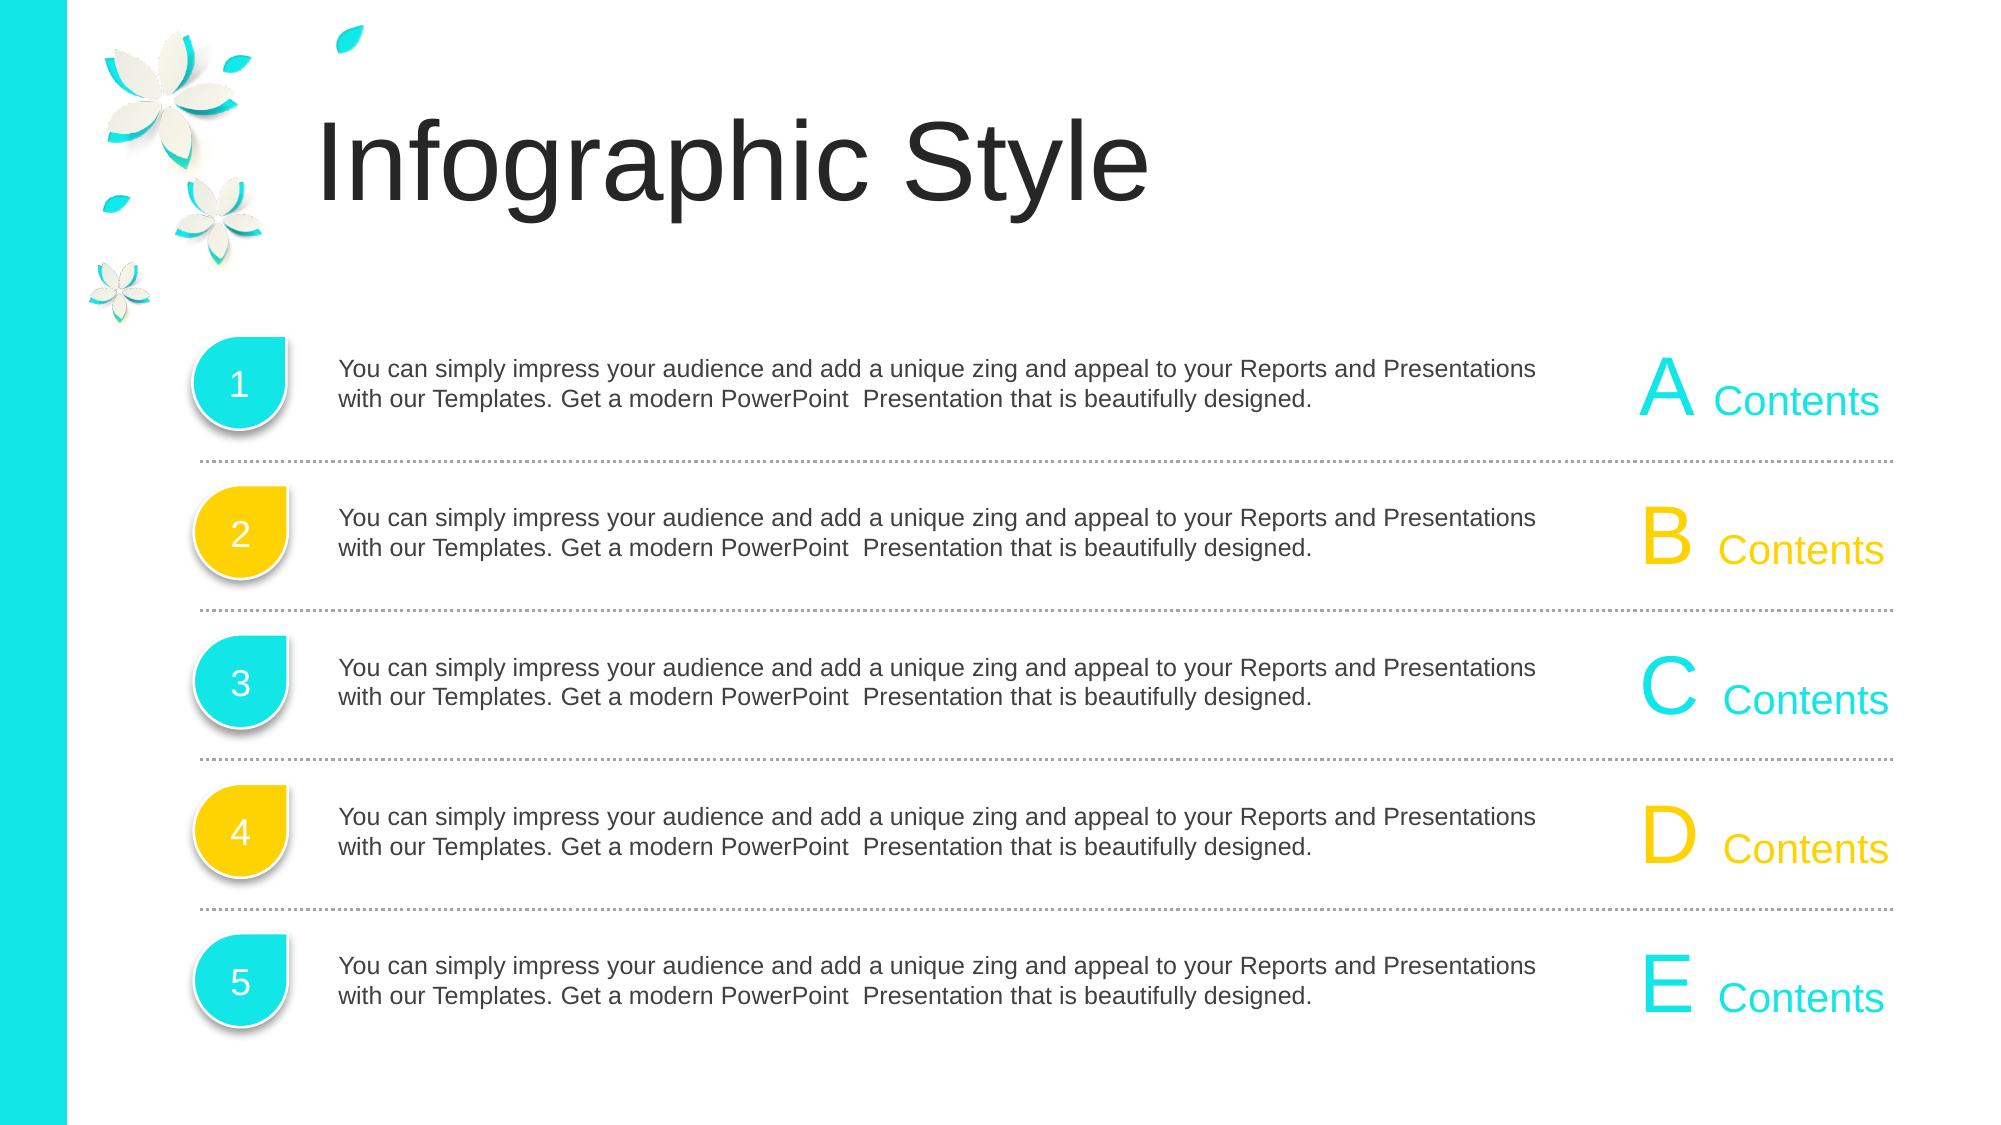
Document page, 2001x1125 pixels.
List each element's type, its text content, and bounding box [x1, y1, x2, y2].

text_box You can simply impress your audience and add a unique zing and appeal to your Reports and Presentations with our Templates. Get a modern PowerPoint Presentation that is beautifully designed. [323, 494, 1555, 569]
text_box C Contents [1624, 623, 1910, 739]
picture [103, 195, 131, 213]
picture [332, 24, 370, 54]
text_box 1 [191, 334, 288, 431]
text_box 3 [192, 633, 289, 730]
text_box You can simply impress your audience and add a unique zing and appeal to your Reports and Presentations with our Templates. Get a modern PowerPoint Presentation that is beautifully designed. [323, 344, 1555, 420]
text_box You can simply impress your audience and add a unique zing and appeal to your Reports and Presentations with our Templates. Get a modern PowerPoint Presentation that is beautifully designed. [323, 942, 1555, 1017]
text_box You can simply impress your audience and add a unique zing and appeal to your Reports and Presentations with our Templates. Get a modern PowerPoint Presentation that is beautifully designed. [323, 643, 1555, 719]
text_box 5 [192, 932, 289, 1029]
text_box D Contents [1624, 772, 1910, 888]
text_box You can simply impress your audience and add a unique zing and appeal to your Reports and Presentations with our Templates. Get a modern PowerPoint Presentation that is beautifully designed. [323, 792, 1555, 868]
text_box 2 [192, 483, 289, 581]
picture [84, 254, 158, 333]
list Infographic Style [299, 105, 1939, 224]
text_box E Contents [1624, 922, 1910, 1037]
text_box B Contents [1624, 474, 1910, 589]
text_box A Contents [1624, 324, 1910, 440]
text_box 4 [192, 782, 289, 879]
picture [104, 30, 274, 280]
